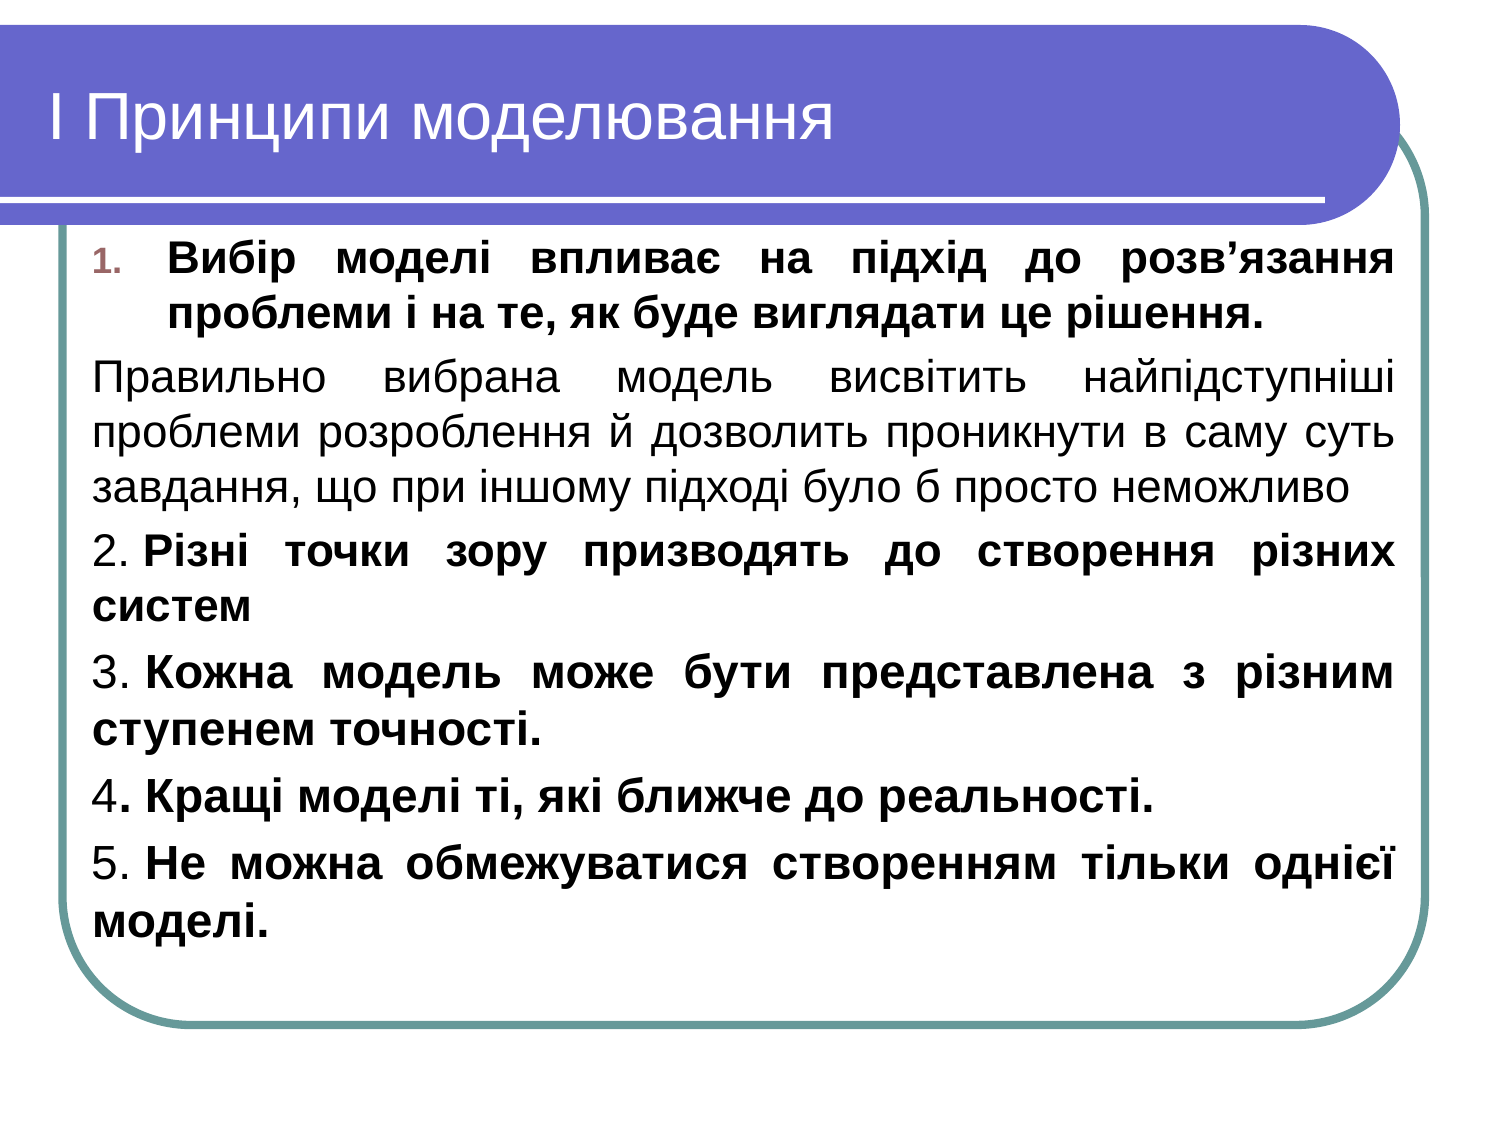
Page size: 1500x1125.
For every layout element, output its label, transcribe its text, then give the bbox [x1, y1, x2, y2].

list Вибір моделі впливає на підхід до розв’язання проблеми і на те, як буде виглядати це рішення. Правильно вибрана модель висвітить найпідступніші проблеми розроблення й дозволить проникнути в саму суть завдання, що при іншому підході було б просто неможливо 2. Різні точки зору призводять до створення різних систем 3. Кожна модель може бути представлена з різним ступенем точності. 4. Кращі моделі ті, які ближче до реальності. 5. Не можна обмежуватися створенням тільки однієї моделі. [76, 220, 1412, 1035]
title І Принципи моделювання [32, 37, 1347, 188]
